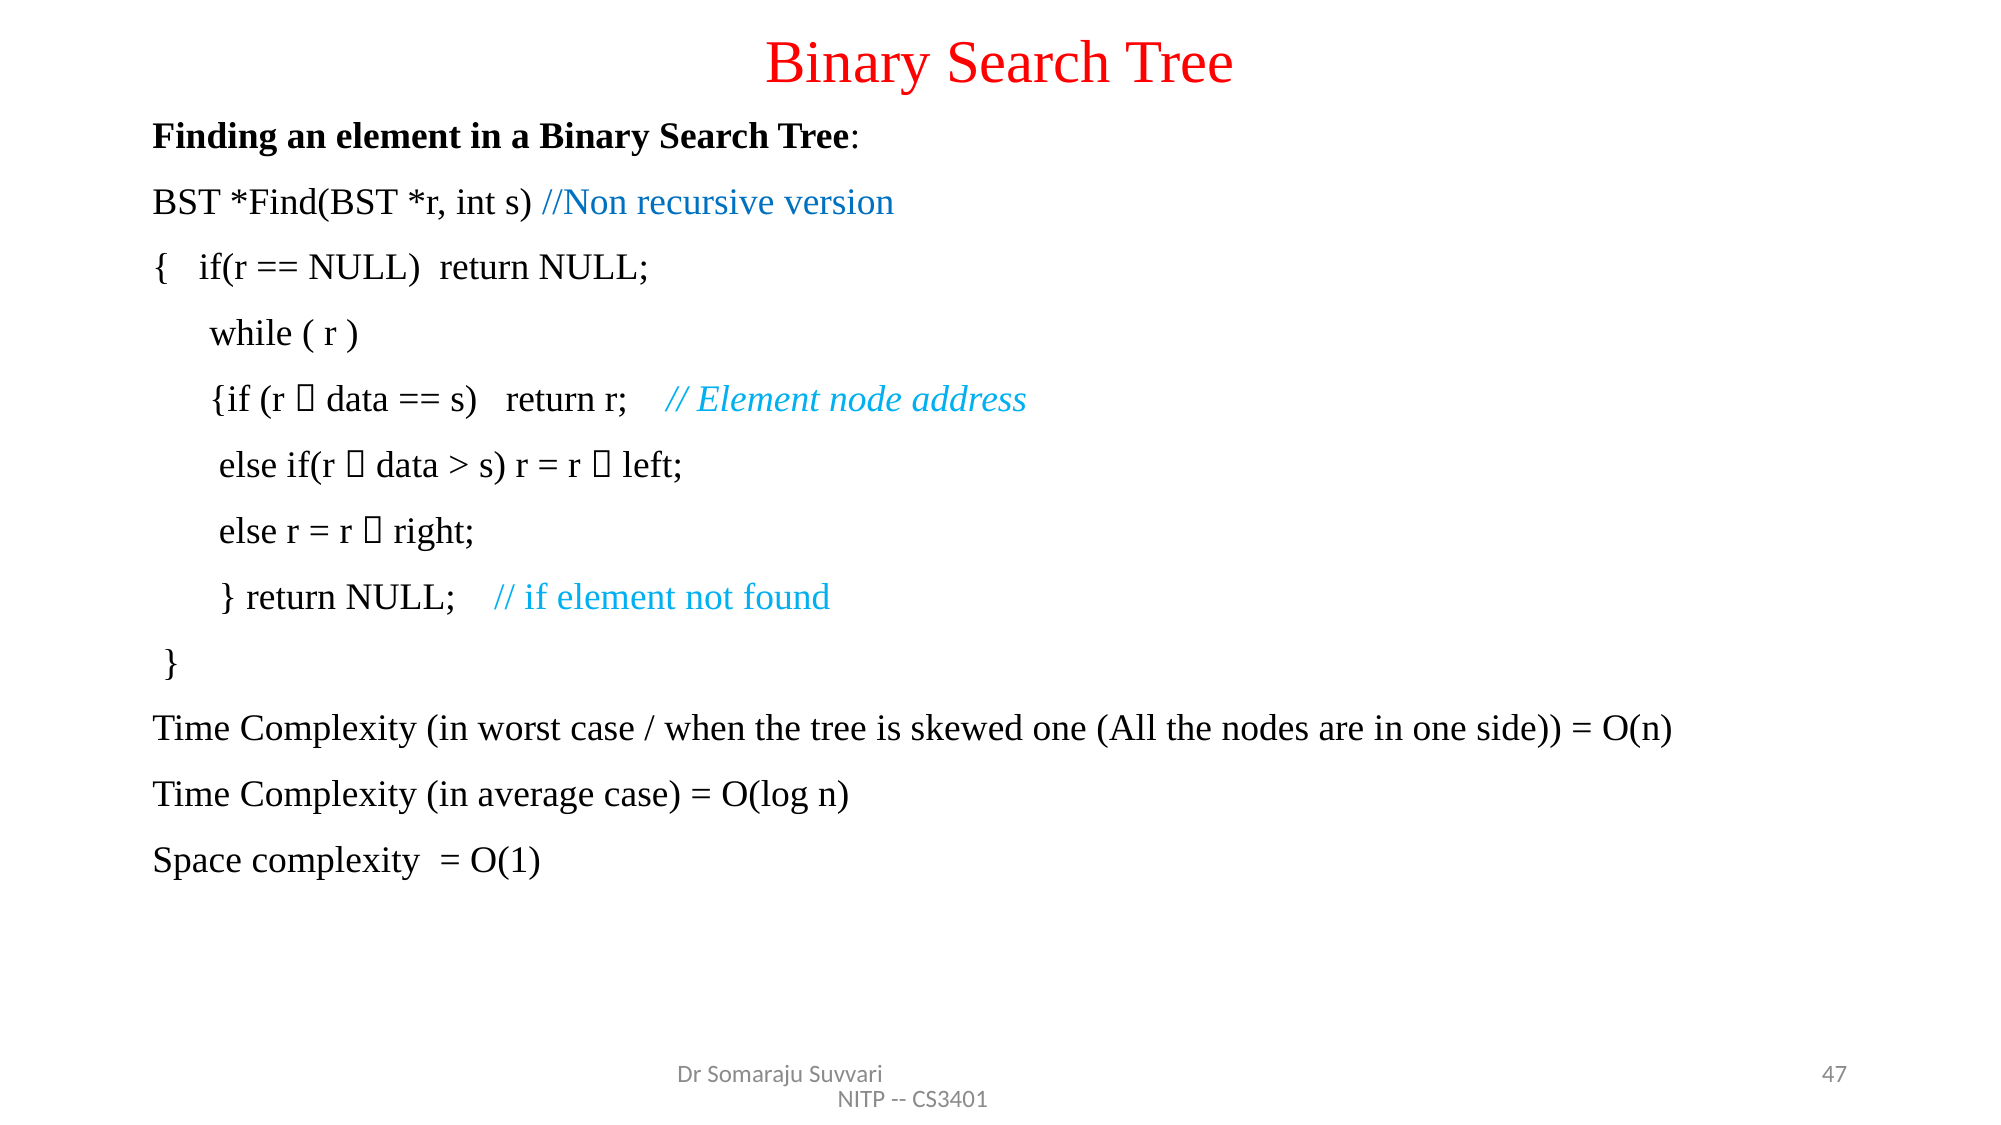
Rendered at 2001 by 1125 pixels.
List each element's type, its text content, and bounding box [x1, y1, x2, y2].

title Binary Search Tree [137, 22, 1863, 103]
slide_number 47 [1412, 1042, 1863, 1103]
footer Dr Somaraju Suvvari NITP -- CS3401 [662, 1042, 1338, 1103]
list Finding an element in a Binary Search Tree: BST *Find(BST *r, int s) //Non recursive version { if(r == NULL) return NULL; while ( r ) {if (r  data == s) return r; // Element node address else if(r  data > s) r = r  left; else r = r  right; } return NULL; // if element not found } Time Complexity (in worst case / when the tree is skewed one (All the nodes are in one side)) = O(n) Time Complexity (in average case) = O(log n) Space complexity = O(1) [137, 103, 1863, 1014]
